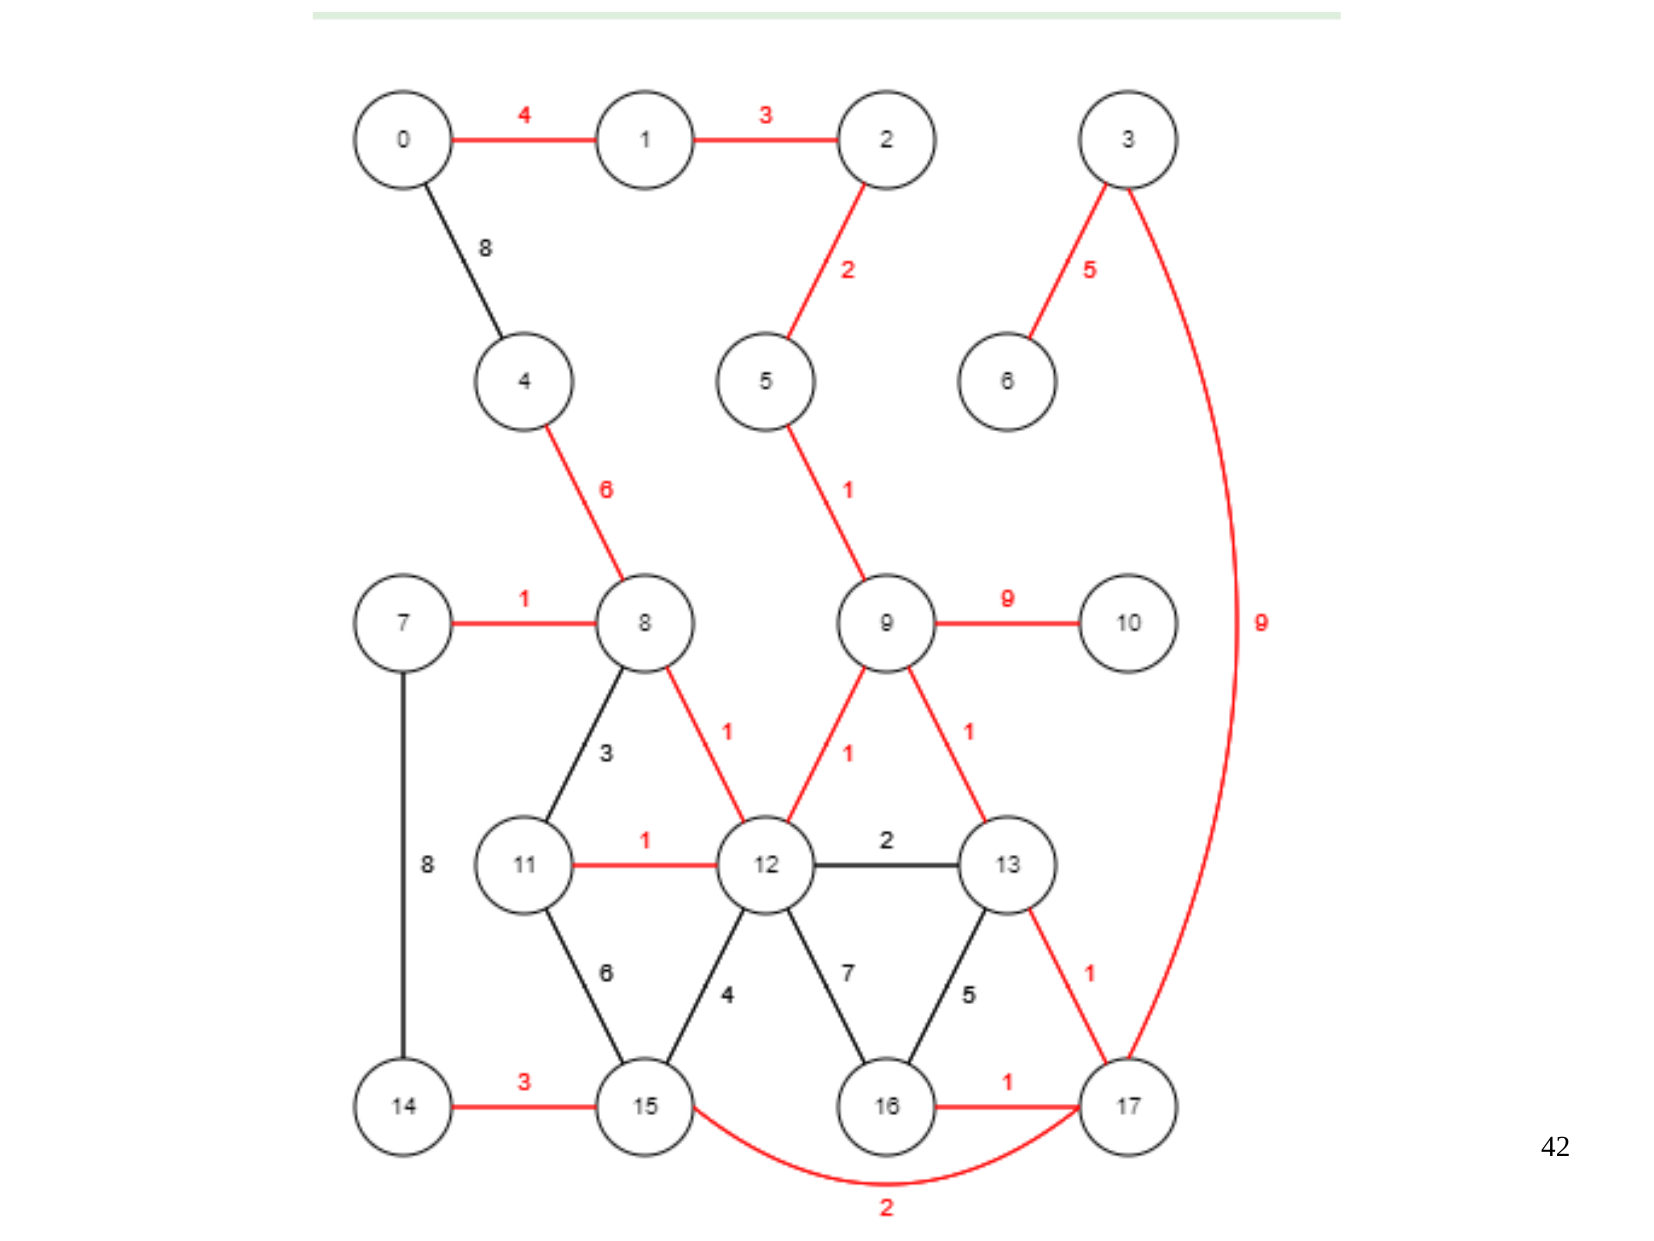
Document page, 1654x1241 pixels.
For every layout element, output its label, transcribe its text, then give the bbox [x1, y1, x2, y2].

slide_number 42 [1345, 1129, 1571, 1215]
picture [312, 12, 1341, 1228]
